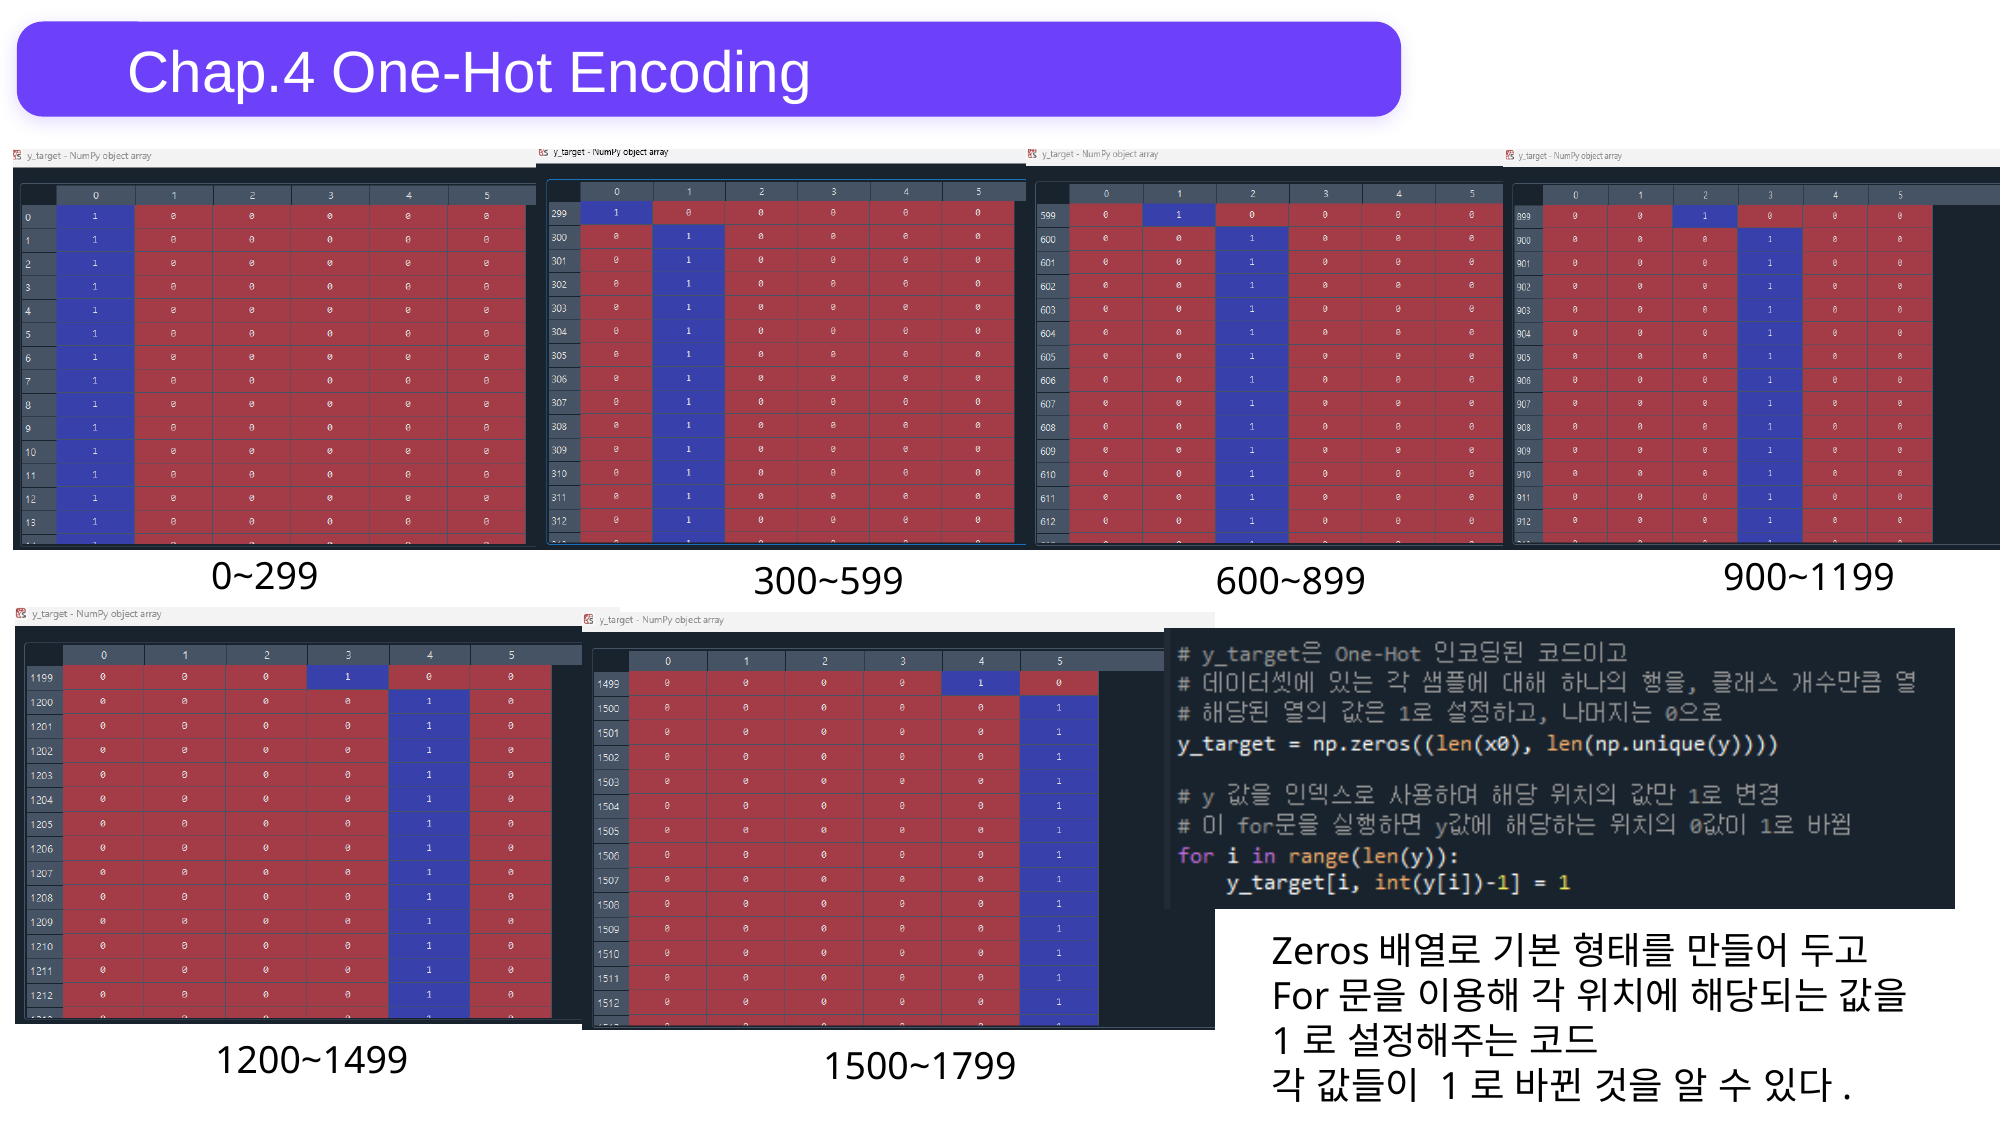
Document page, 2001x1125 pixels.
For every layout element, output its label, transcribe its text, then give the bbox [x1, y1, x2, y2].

text_box 900~1199 [1708, 550, 1911, 606]
picture [15, 607, 1955, 1030]
text_box Zeros배열로 기본 형태를 만들어 두고 For문을 이용해 각 위치에 해당되는 값을 1로 설정해주는 코드 각 값들이 1로 바뀐 것을 알 수 있다. [1256, 919, 1934, 1115]
text_box Chap.4 One-Hot Encoding [15, 20, 1403, 118]
text_box 300~599 [738, 550, 920, 610]
picture [13, 149, 2000, 550]
text_box 1500~1799 [808, 1034, 1032, 1095]
text_box 1200~1499 [200, 1028, 424, 1089]
text_box 600~899 [1200, 550, 1381, 610]
text_box 0~299 [196, 550, 334, 605]
